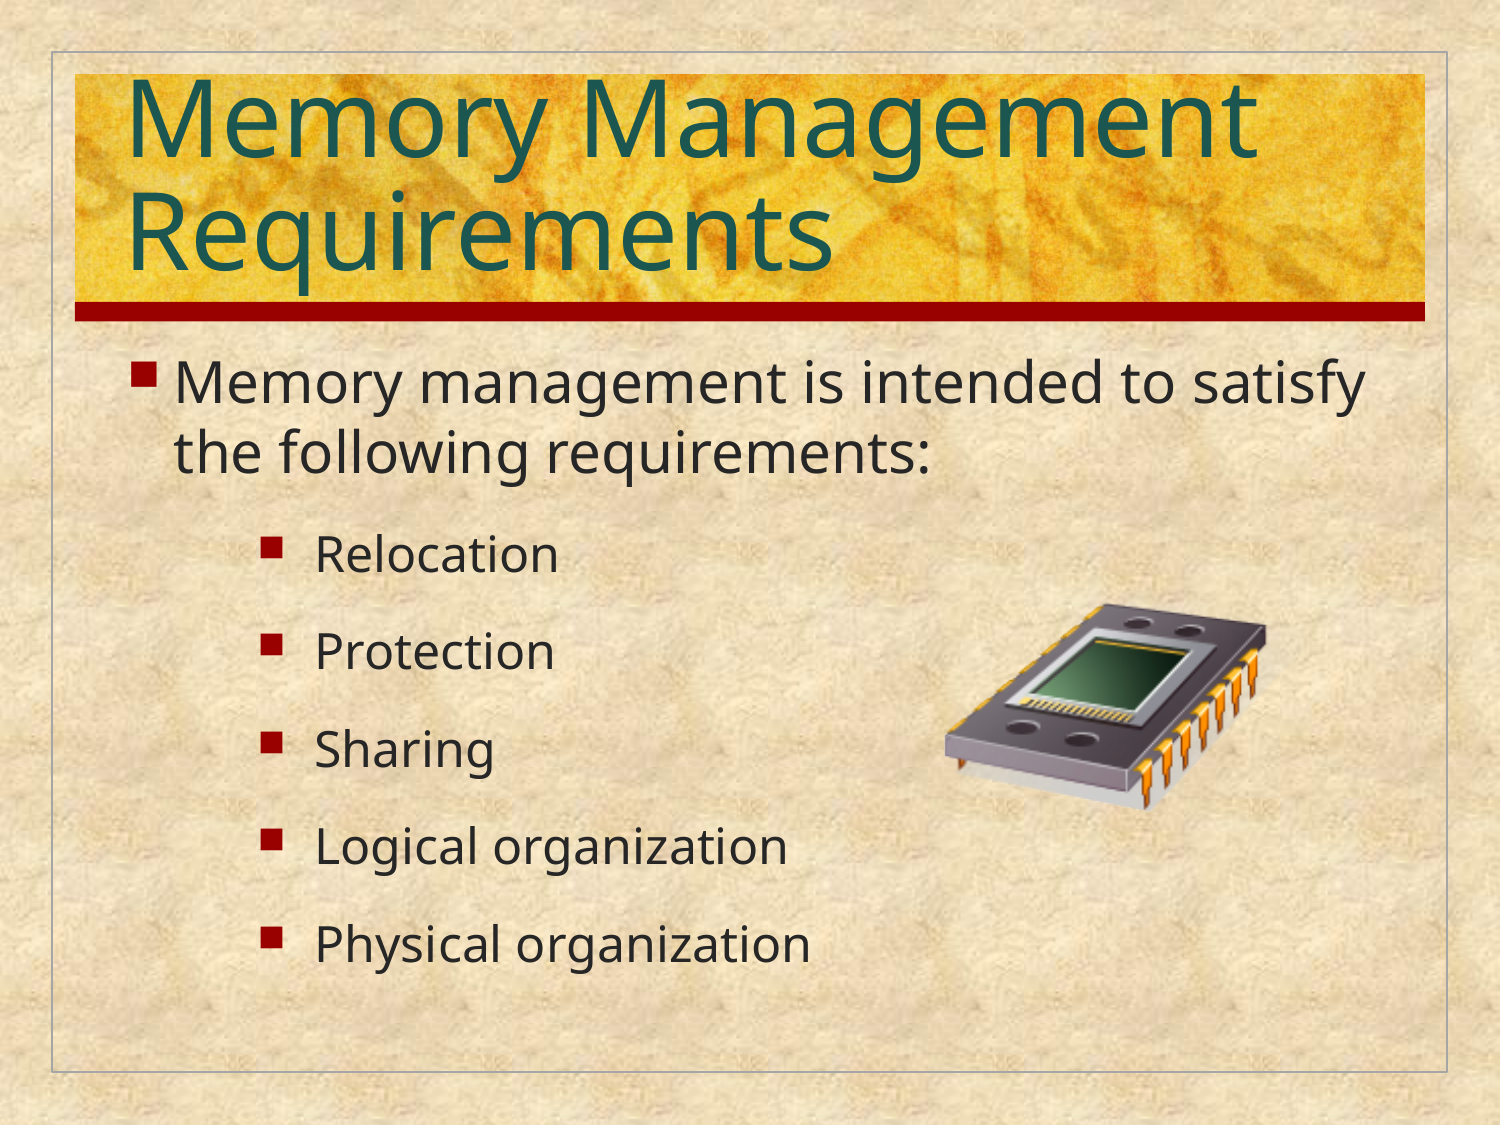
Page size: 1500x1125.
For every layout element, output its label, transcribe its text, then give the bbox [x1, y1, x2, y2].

picture [0, 0, 1500, 1125]
list Memory management is intended to satisfy the following requirements: Relocation Protection Sharing Logical organization Physical organization [112, 337, 1413, 1063]
title Memory Management Requirements [108, 74, 1392, 292]
